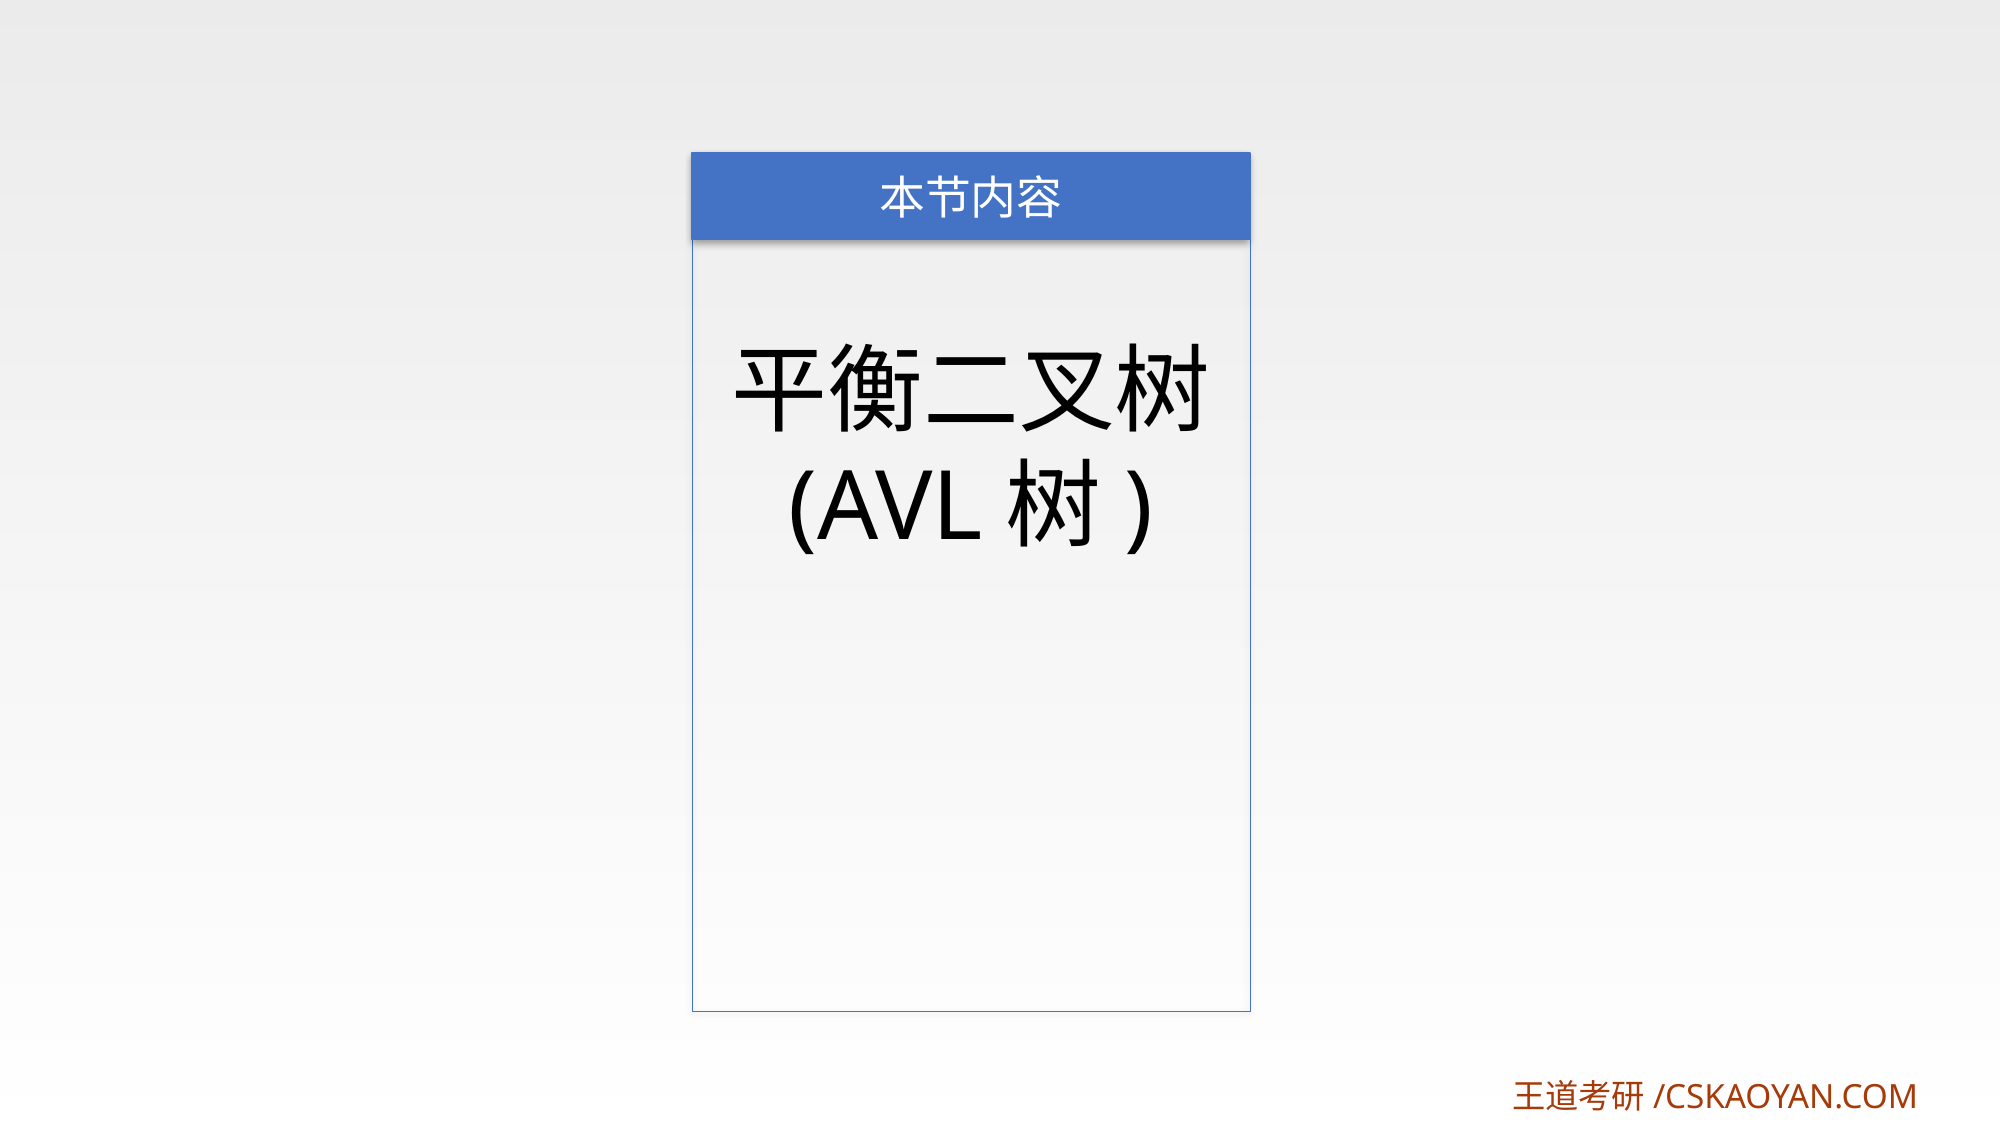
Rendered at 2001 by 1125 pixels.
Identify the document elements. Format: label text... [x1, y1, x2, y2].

text_box 王道考研/CSKAOYAN.COM [1430, 1065, 2000, 1125]
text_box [692, 153, 1250, 1012]
